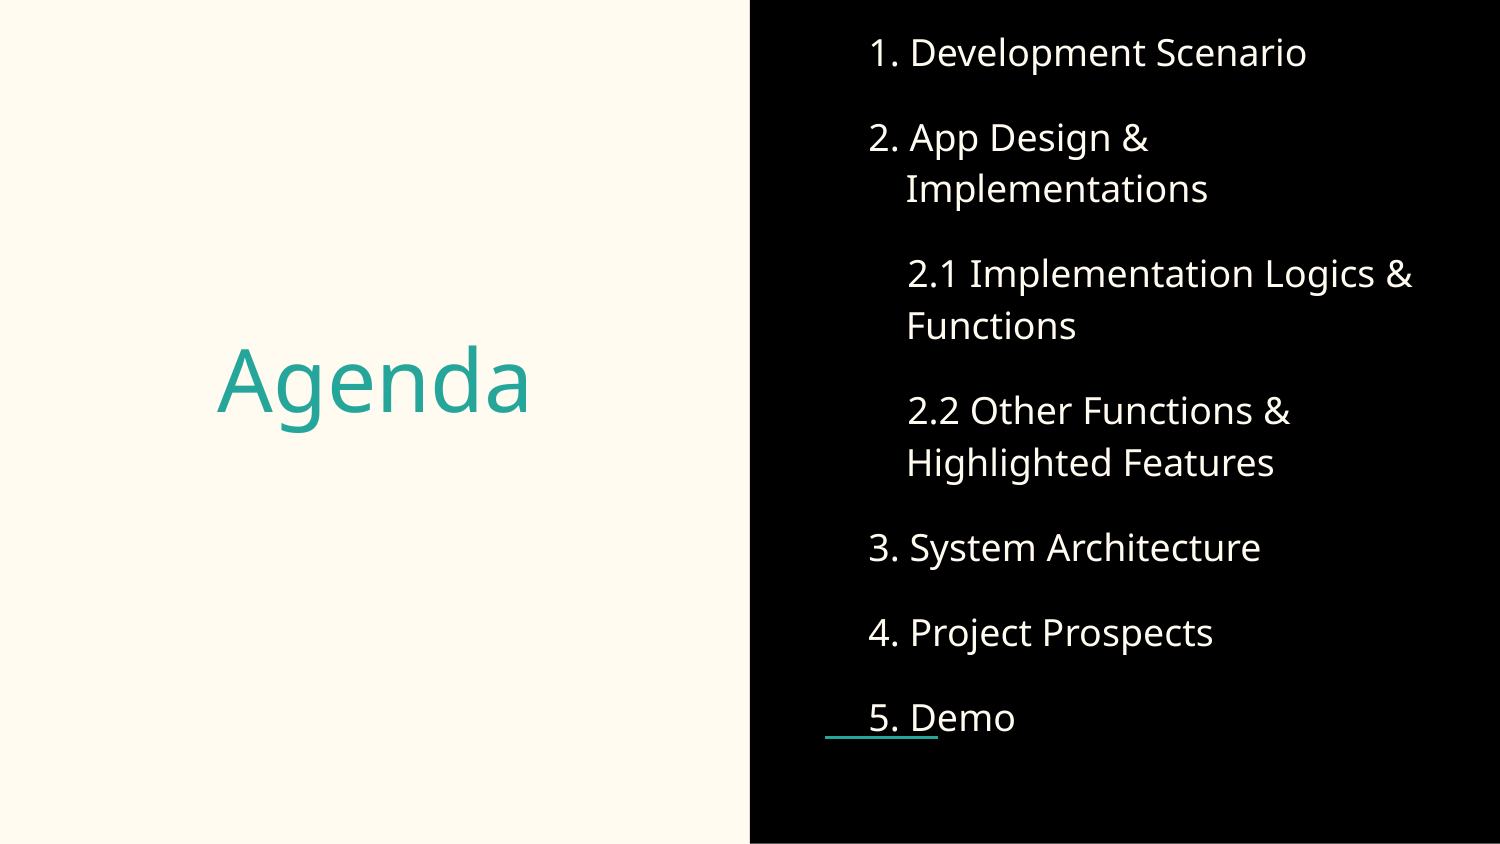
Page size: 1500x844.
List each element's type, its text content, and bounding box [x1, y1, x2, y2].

list 1. Development Scenario 2. App Design & Implementations 2.1 Implementation Logics & Functions 2.2 Other Functions & Highlighted Features 3. System Architecture 4. Project Prospects 5. Demo [815, 38, 1446, 723]
title Agenda [43, 226, 708, 446]
